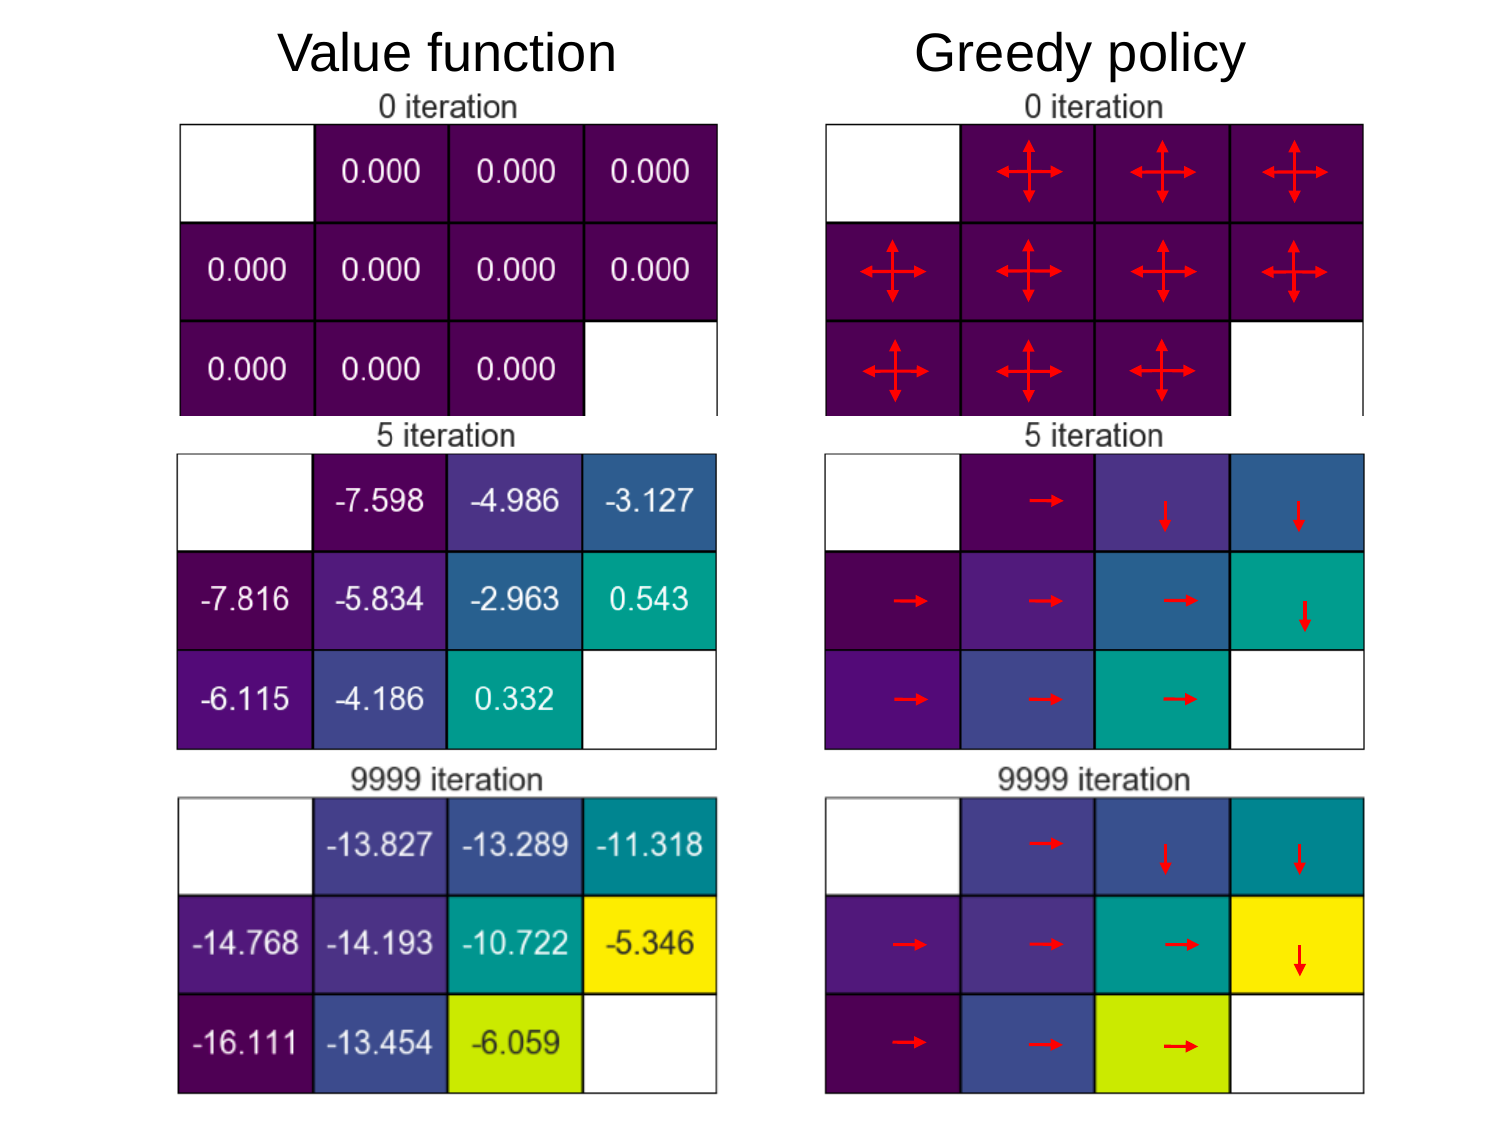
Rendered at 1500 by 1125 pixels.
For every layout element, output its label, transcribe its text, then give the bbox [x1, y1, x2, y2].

text_box Value function [262, 2, 679, 86]
picture [145, 88, 1396, 1113]
text_box Greedy policy [899, 2, 1271, 86]
